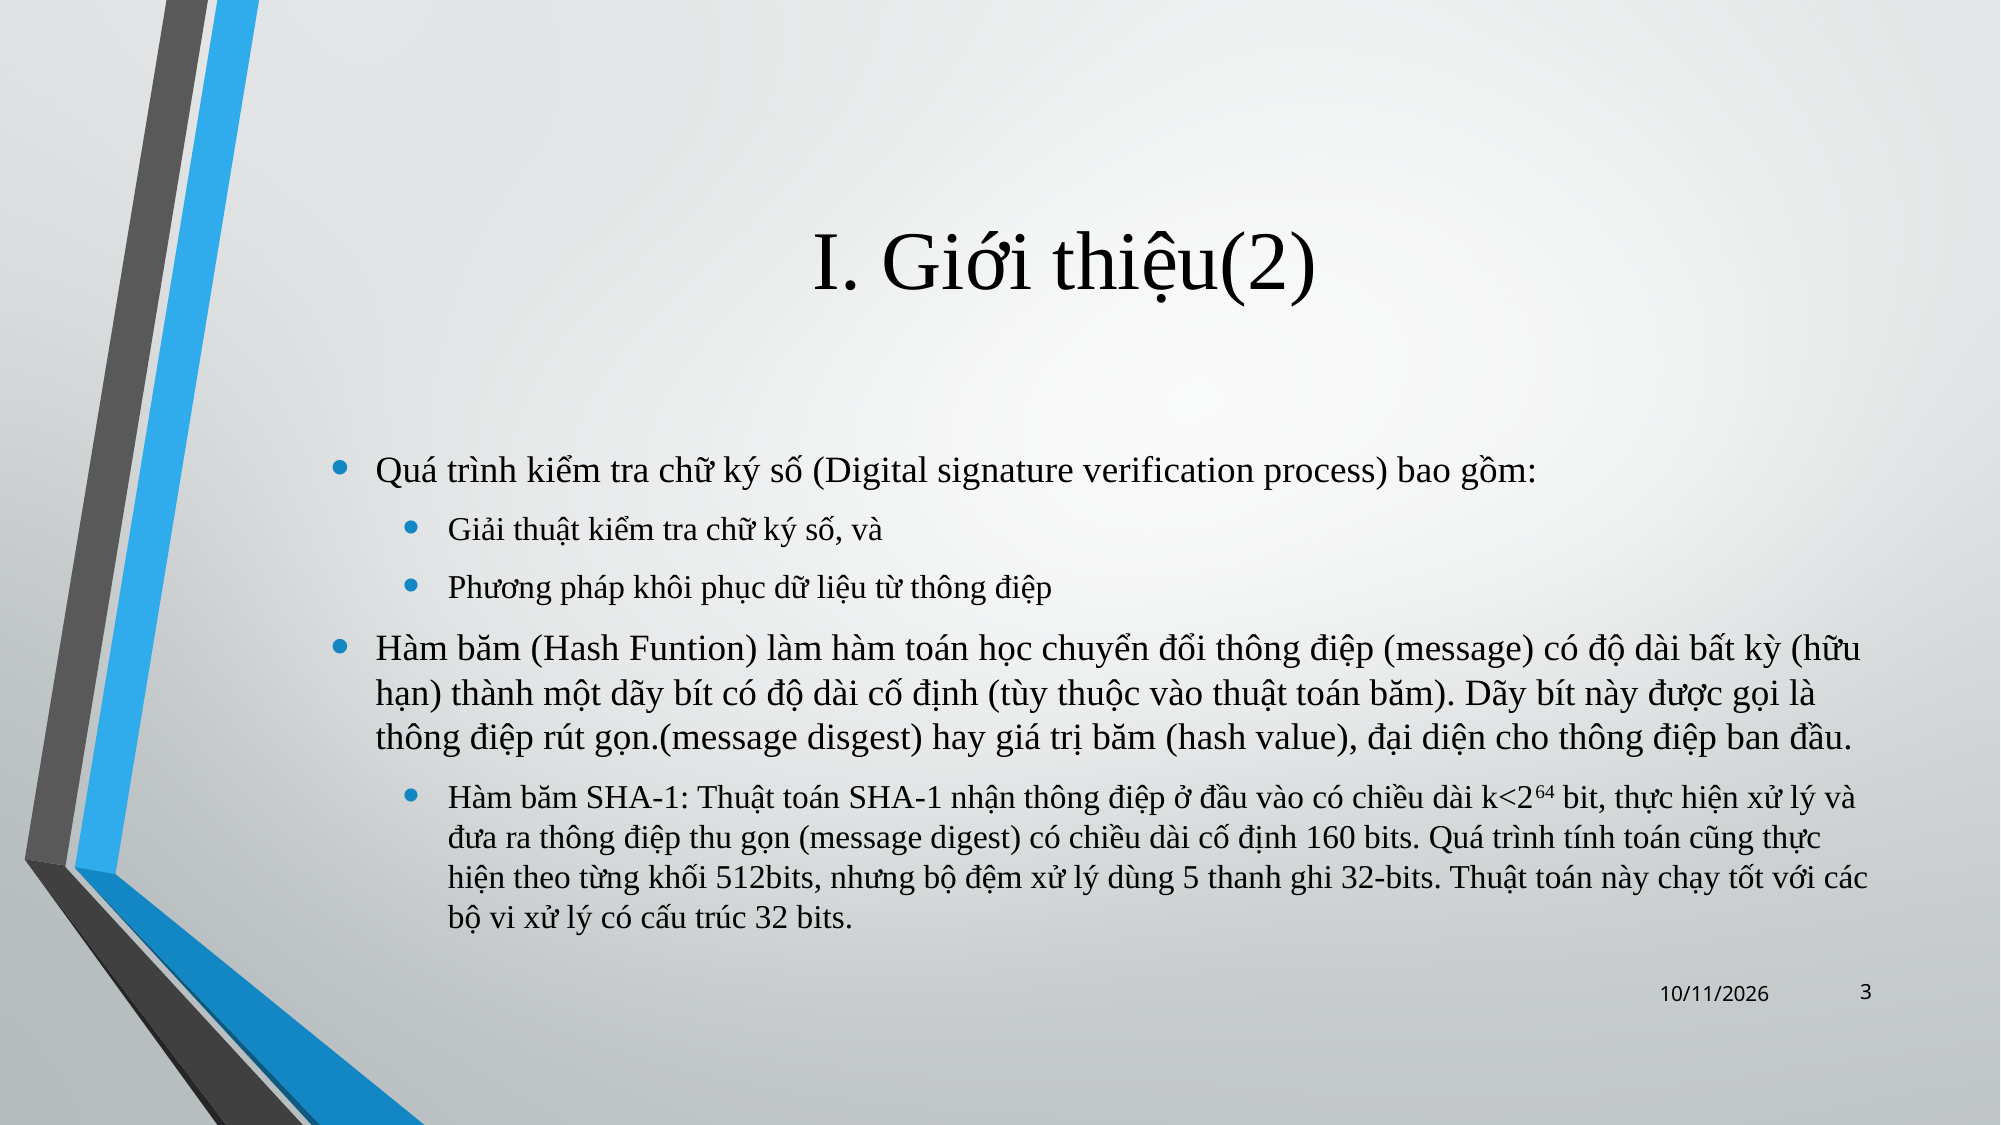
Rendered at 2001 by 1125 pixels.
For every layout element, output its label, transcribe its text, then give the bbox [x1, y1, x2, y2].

title I. Giới thiệu(2) [243, 112, 1887, 400]
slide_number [1596, 965, 1784, 1025]
list Quá trình kiểm tra chữ ký số (Digital signature verification process) bao gồm: Giải thuật kiểm tra chữ ký số, và Phương pháp khôi phục dữ liệu từ thông điệp Hàm băm (Hash Funtion) làm hàm toán học chuyển đổi thông điệp (message) có độ dài bất kỳ (hữu hạn) thành một dãy bít có độ dài cố định (tùy thuộc vào thuật toán băm). Dãy bít này được gọi là thông điệp rút gọn.(message disgest) hay giá trị băm (hash value), đại diện cho thông điệp ban đầu. Hàm băm SHA-1: Thuật toán SHA-1 nhận thông điệp ở đầu vào có chiều dài k<264 bit, thực hiện xử lý và đưa ra thông điệp thu gọn (message digest) có chiều dài cố định 160 bits. Quá trình tính toán cũng thực hiện theo từng khối 512bits, nhưng bộ đệm xử lý dùng 5 thanh ghi 32-bits. Thuật toán này chạy tốt với các bộ vi xử lý có cấu trúc 32 bits. [243, 437, 1887, 950]
slide_number 3 [1796, 962, 1887, 1023]
